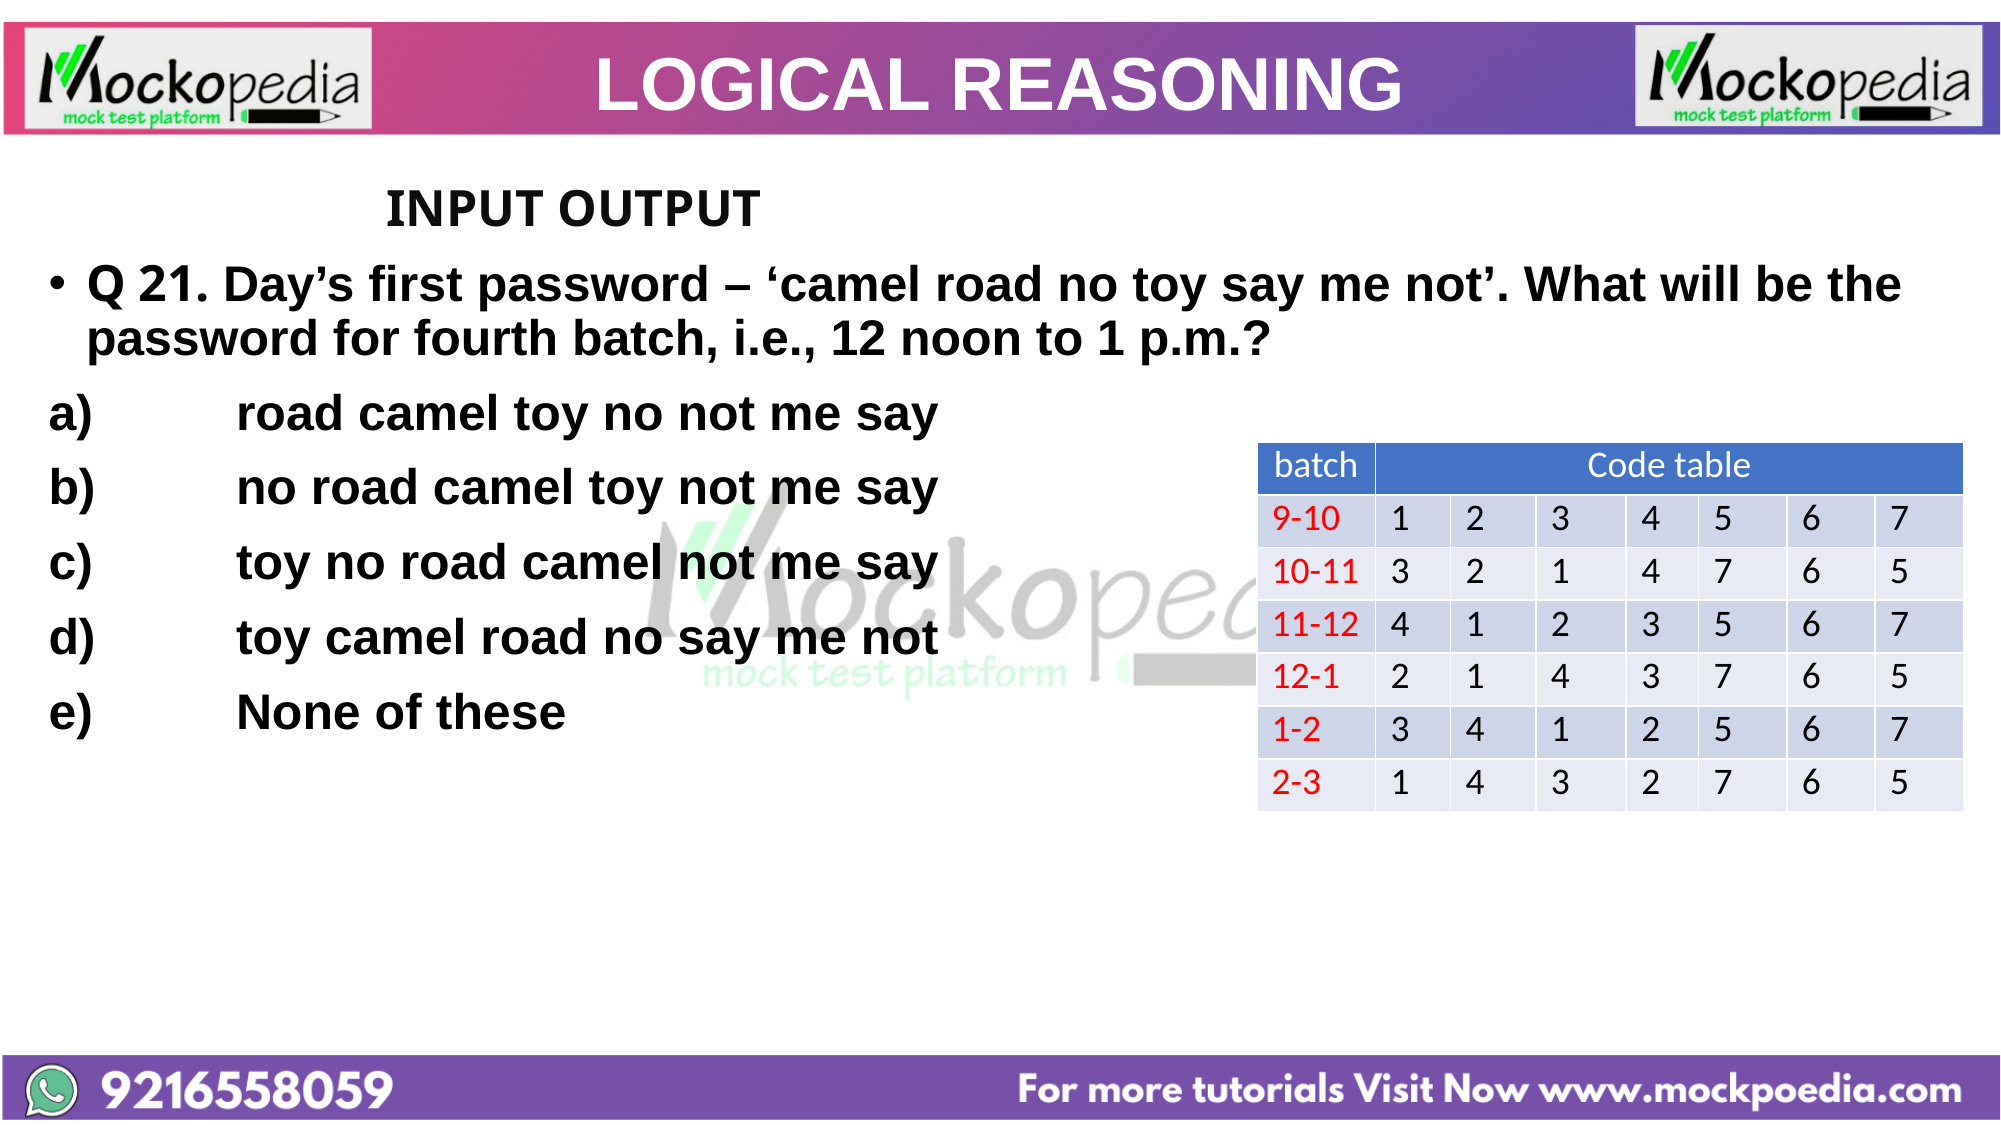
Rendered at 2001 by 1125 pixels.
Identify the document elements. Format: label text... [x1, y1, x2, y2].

table_cell 2 [1451, 496, 1535, 547]
table_cell 3 [1627, 601, 1698, 652]
table_cell 12-1 [1258, 654, 1375, 705]
table_cell 7 [1876, 707, 1963, 758]
table_cell 4 [1376, 601, 1450, 652]
title LOGICAL REASONING [41, 31, 1959, 142]
table_cell 6 [1788, 548, 1874, 599]
table_cell 1 [1537, 707, 1625, 758]
table_cell 1-2 [1258, 707, 1375, 758]
table_cell 2 [1627, 707, 1698, 758]
table_cell 3 [1376, 548, 1450, 599]
table_cell 6 [1788, 496, 1874, 547]
table_cell 11-12 [1258, 601, 1375, 652]
table_cell 2 [1376, 654, 1450, 705]
table_cell 4 [1627, 548, 1698, 599]
table_cell 9-10 [1258, 496, 1375, 547]
picture [0, 0, 2001, 1125]
table_header Code table [1376, 443, 1963, 494]
table_cell 4 [1451, 707, 1535, 758]
table_cell 5 [1876, 654, 1963, 705]
table_cell 6 [1788, 601, 1874, 652]
table_cell 7 [1699, 654, 1786, 705]
table_cell 3 [1537, 760, 1625, 811]
table_cell 7 [1876, 496, 1963, 547]
table_cell 2-3 [1258, 760, 1375, 811]
table_cell 5 [1876, 548, 1963, 599]
table_cell 3 [1376, 707, 1450, 758]
table_cell 6 [1788, 707, 1874, 758]
table_cell 1 [1376, 496, 1450, 547]
table_cell 4 [1537, 654, 1625, 705]
table_cell 10-11 [1258, 548, 1375, 599]
table_cell 2 [1451, 548, 1535, 599]
table_cell 1 [1376, 760, 1450, 811]
table_cell 3 [1537, 496, 1625, 547]
table_cell 4 [1451, 760, 1535, 811]
table_cell 5 [1699, 707, 1786, 758]
list INPUT OUTPUT Q 21. Day’s first password – ‘camel road no toy say me not’. What will be the password for fourth batch, i.e., 12 noon to 1 p.m.? a) road camel toy no not me say b) no road camel toy not me say c) toy no road camel not me say d) toy camel road no say me not e) None of these [33, 175, 1959, 1053]
table_cell 1 [1451, 654, 1535, 705]
table_cell 3 [1627, 654, 1698, 705]
table_cell 6 [1788, 654, 1874, 705]
table_cell 5 [1699, 601, 1786, 652]
table_cell 5 [1876, 760, 1963, 811]
table_cell 7 [1699, 548, 1786, 599]
table_cell 2 [1537, 601, 1625, 652]
table_cell 5 [1699, 496, 1786, 547]
table_cell 1 [1451, 601, 1535, 652]
table_cell 1 [1537, 548, 1625, 599]
table_cell 6 [1788, 760, 1874, 811]
table_cell 7 [1876, 601, 1963, 652]
table_cell 4 [1627, 496, 1698, 547]
table_cell 7 [1699, 760, 1786, 811]
table_cell 2 [1627, 760, 1698, 811]
table_header batch [1258, 443, 1375, 494]
